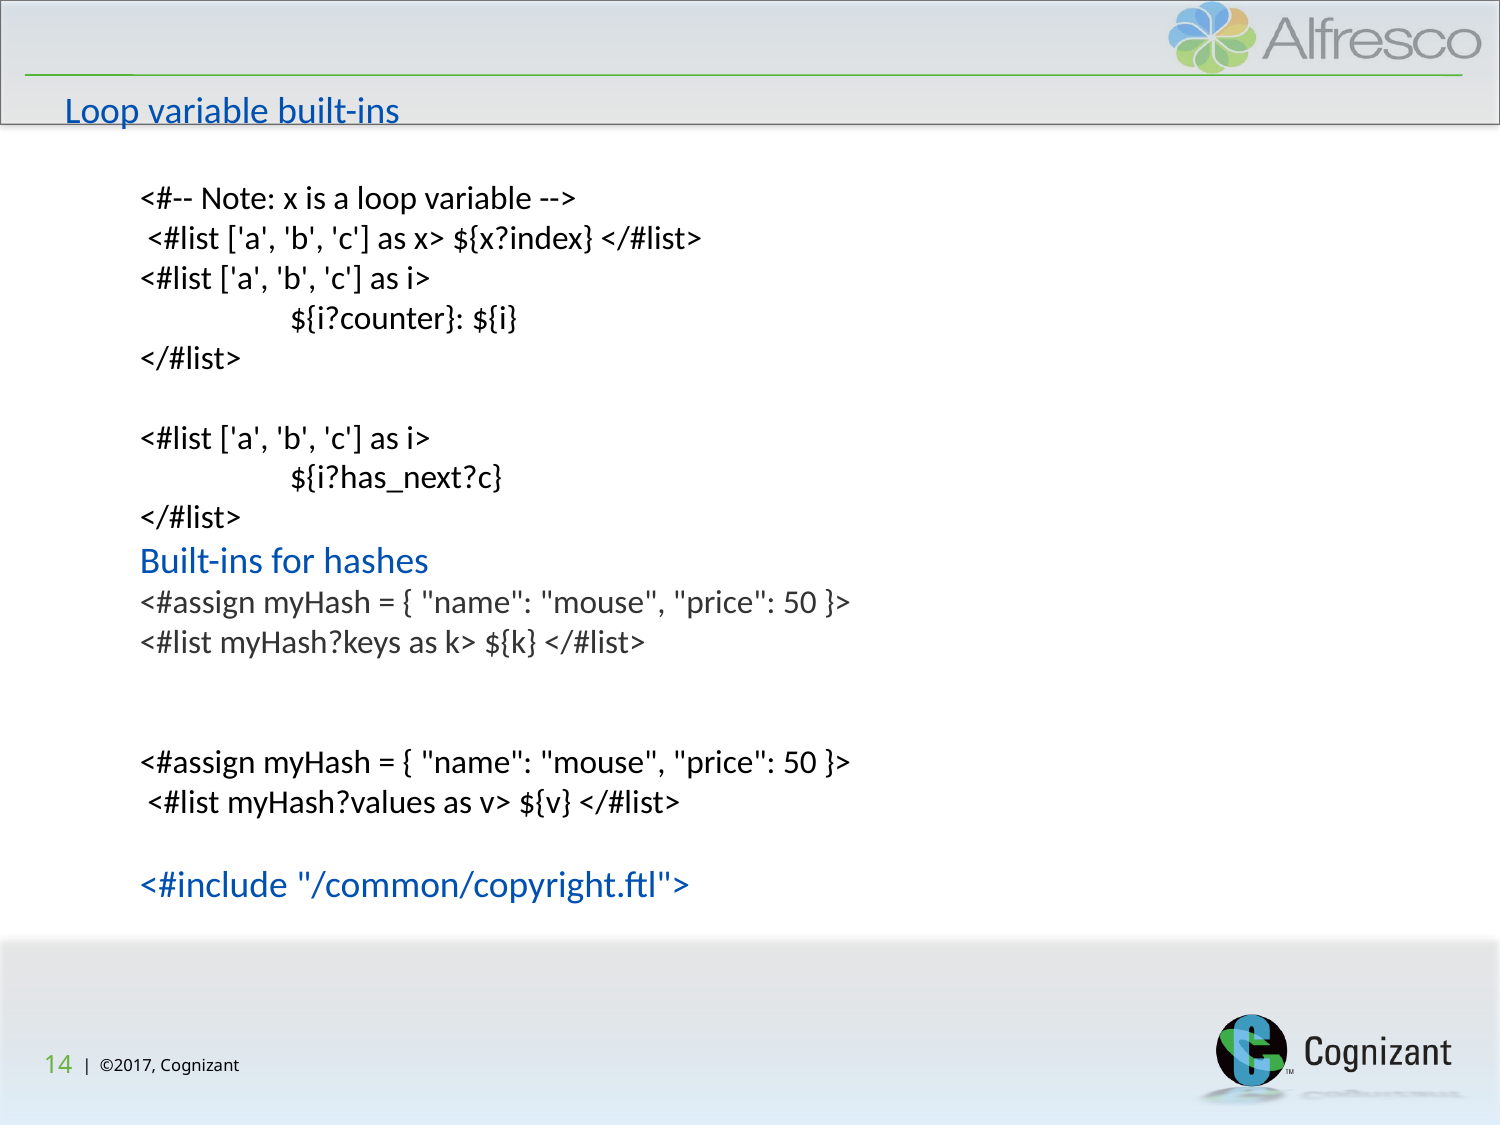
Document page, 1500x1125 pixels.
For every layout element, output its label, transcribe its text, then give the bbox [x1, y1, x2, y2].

picture [1165, 1006, 1488, 1125]
slide_number 14 [12, 1037, 88, 1113]
text_box Loop variable built-ins <#-- Note: x is a loop variable --> <#list ['a', 'b', 'c'] as x> ${x?index} </#list> <#list ['a', 'b', 'c'] as i> ${i?counter}: ${i} </#list> <#list ['a', 'b', 'c'] as i> ${i?has_next?c} </#list> Built-ins for hashes <#assign myHash = { "name": "mouse", "price": 50 }> <#list myHash?keys as k> ${k} </#list> <#assign myHash = { "name": "mouse", "price": 50 }> <#list myHash?values as v> ${v} </#list> <#include "/common/copyright.ftl"> [49, 78, 1444, 998]
